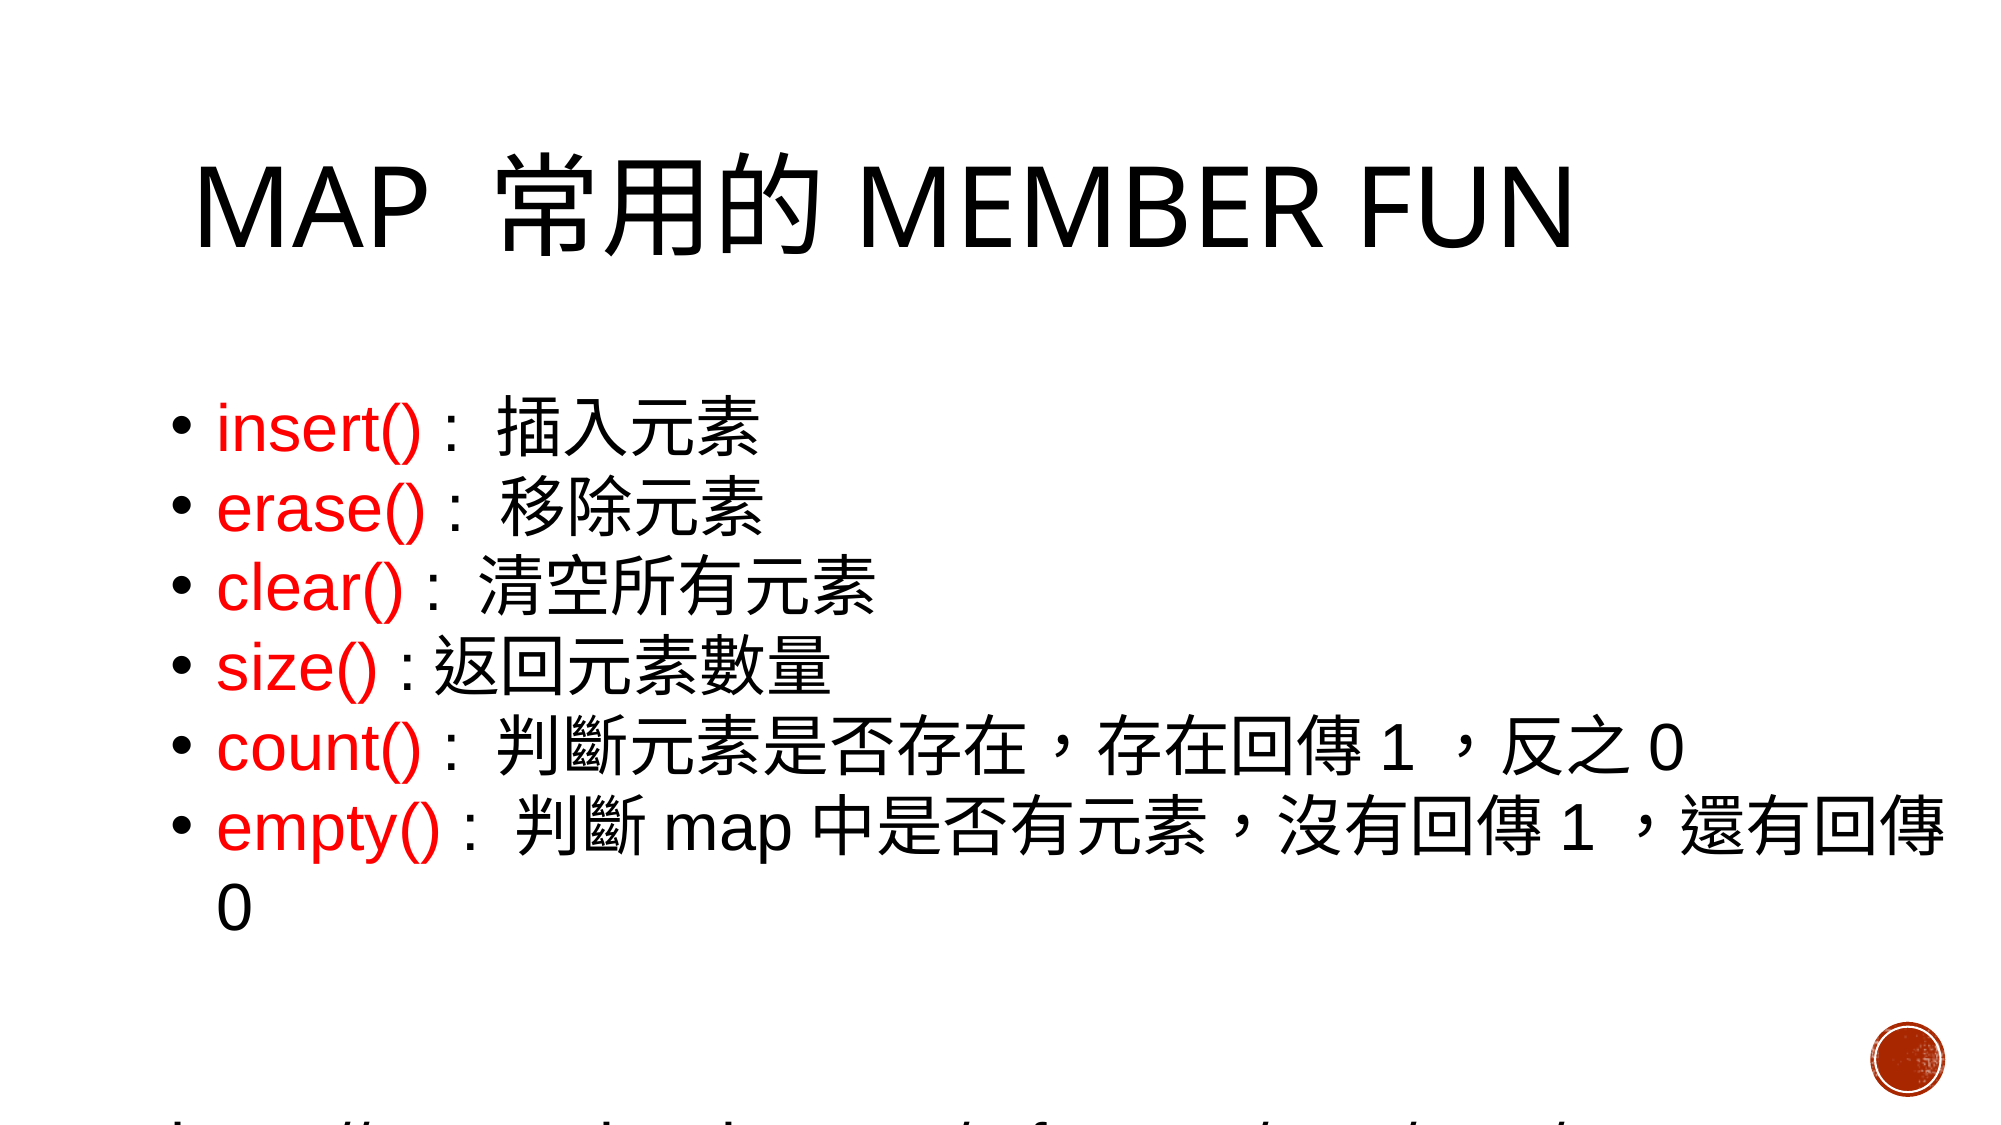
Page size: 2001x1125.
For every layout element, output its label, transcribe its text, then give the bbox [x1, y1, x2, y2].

text_box insert() : 插入元素 erase() : 移除元素 clear() : 清空所有元素 size() :返回元素數量 count() : 判斷元素是否存在，存在回傳1，反之0 empty() : 判斷map中是否有元素，沒有回傳1，還有回傳0 https://www.cplusplus.com/reference/map/map/ [155, 376, 1985, 1125]
title MAP 常用的MEMBER FUN [175, 79, 1826, 344]
